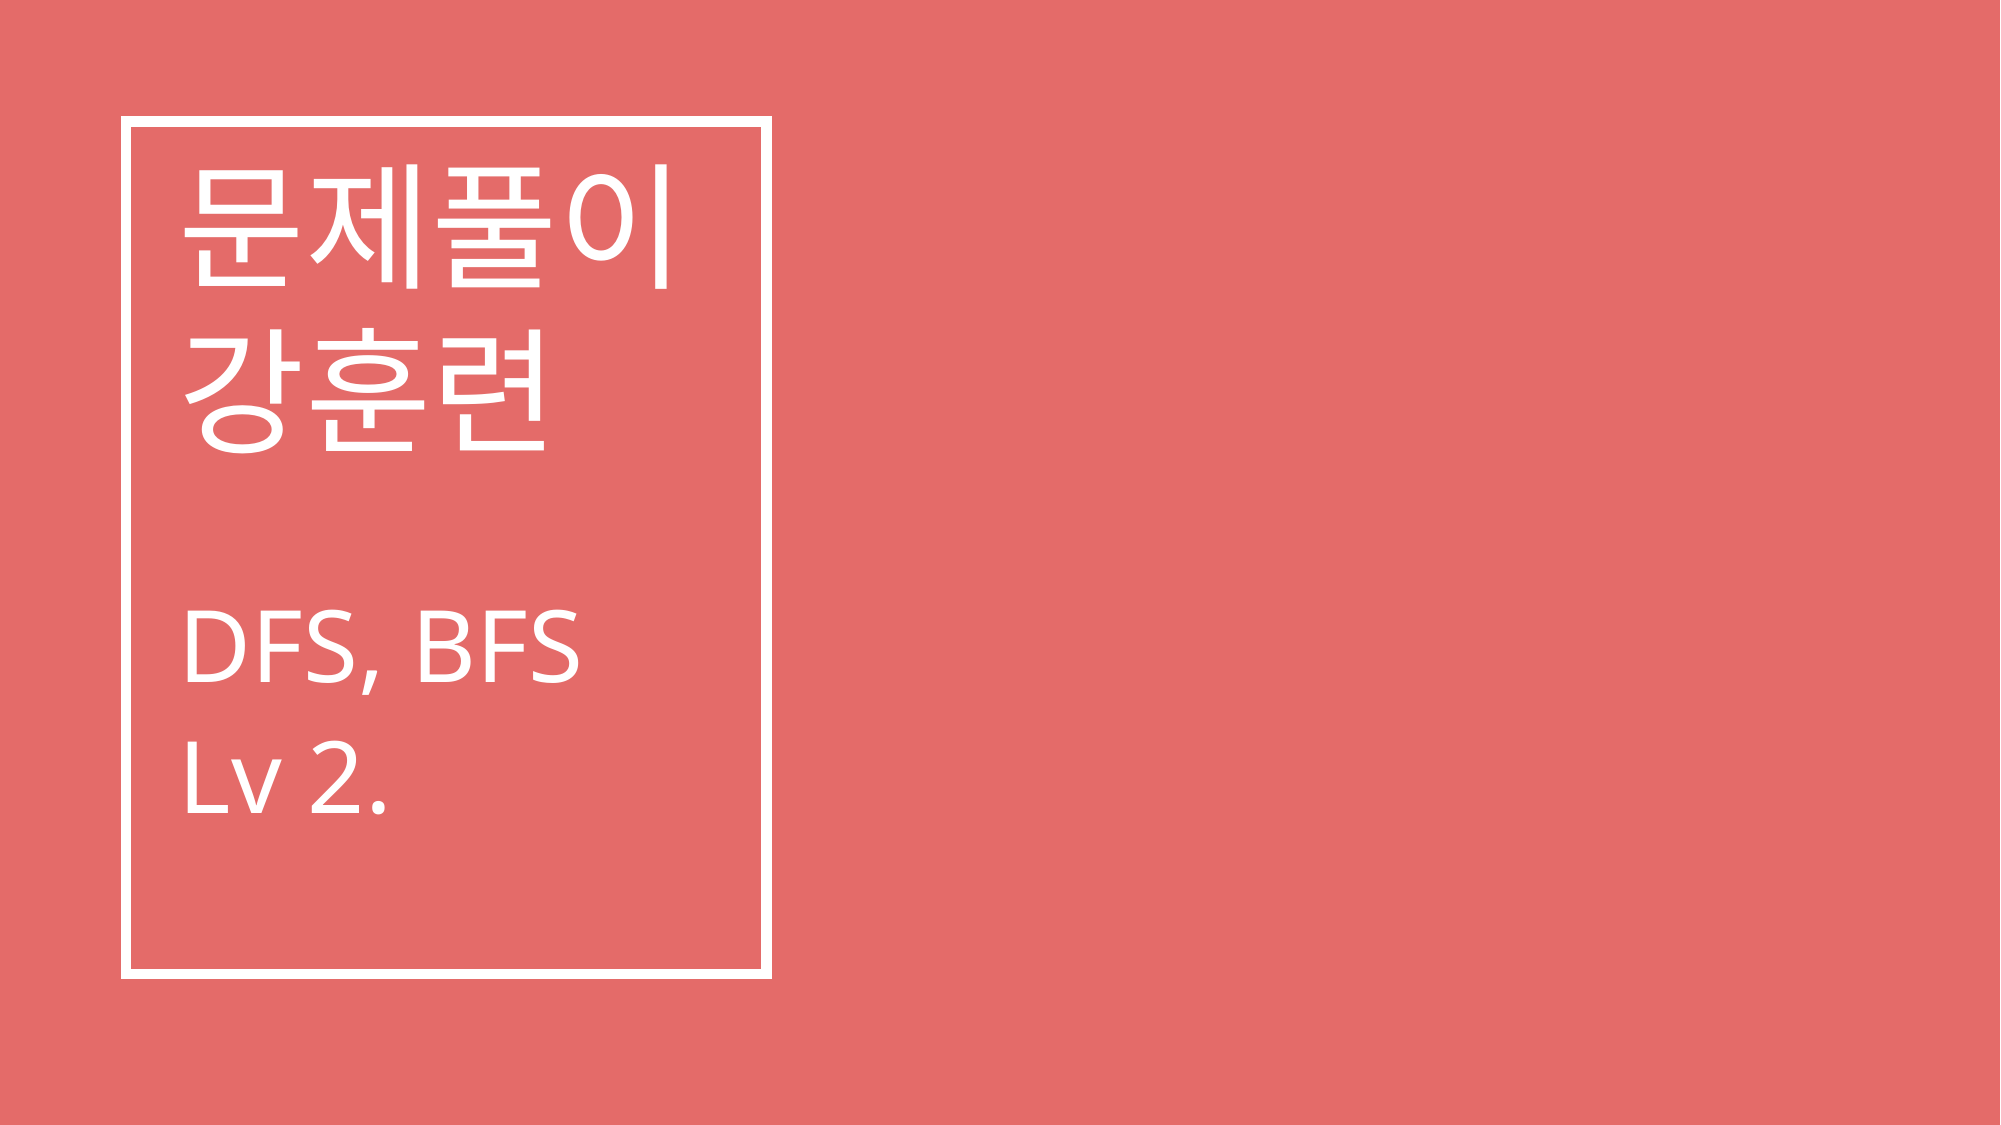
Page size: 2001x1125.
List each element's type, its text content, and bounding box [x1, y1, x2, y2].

text_box 문제풀이 강훈련 [164, 133, 729, 479]
text_box DFS, BFS [164, 574, 729, 706]
text_box Lv 2. [164, 706, 729, 841]
text_box [125, 120, 768, 975]
